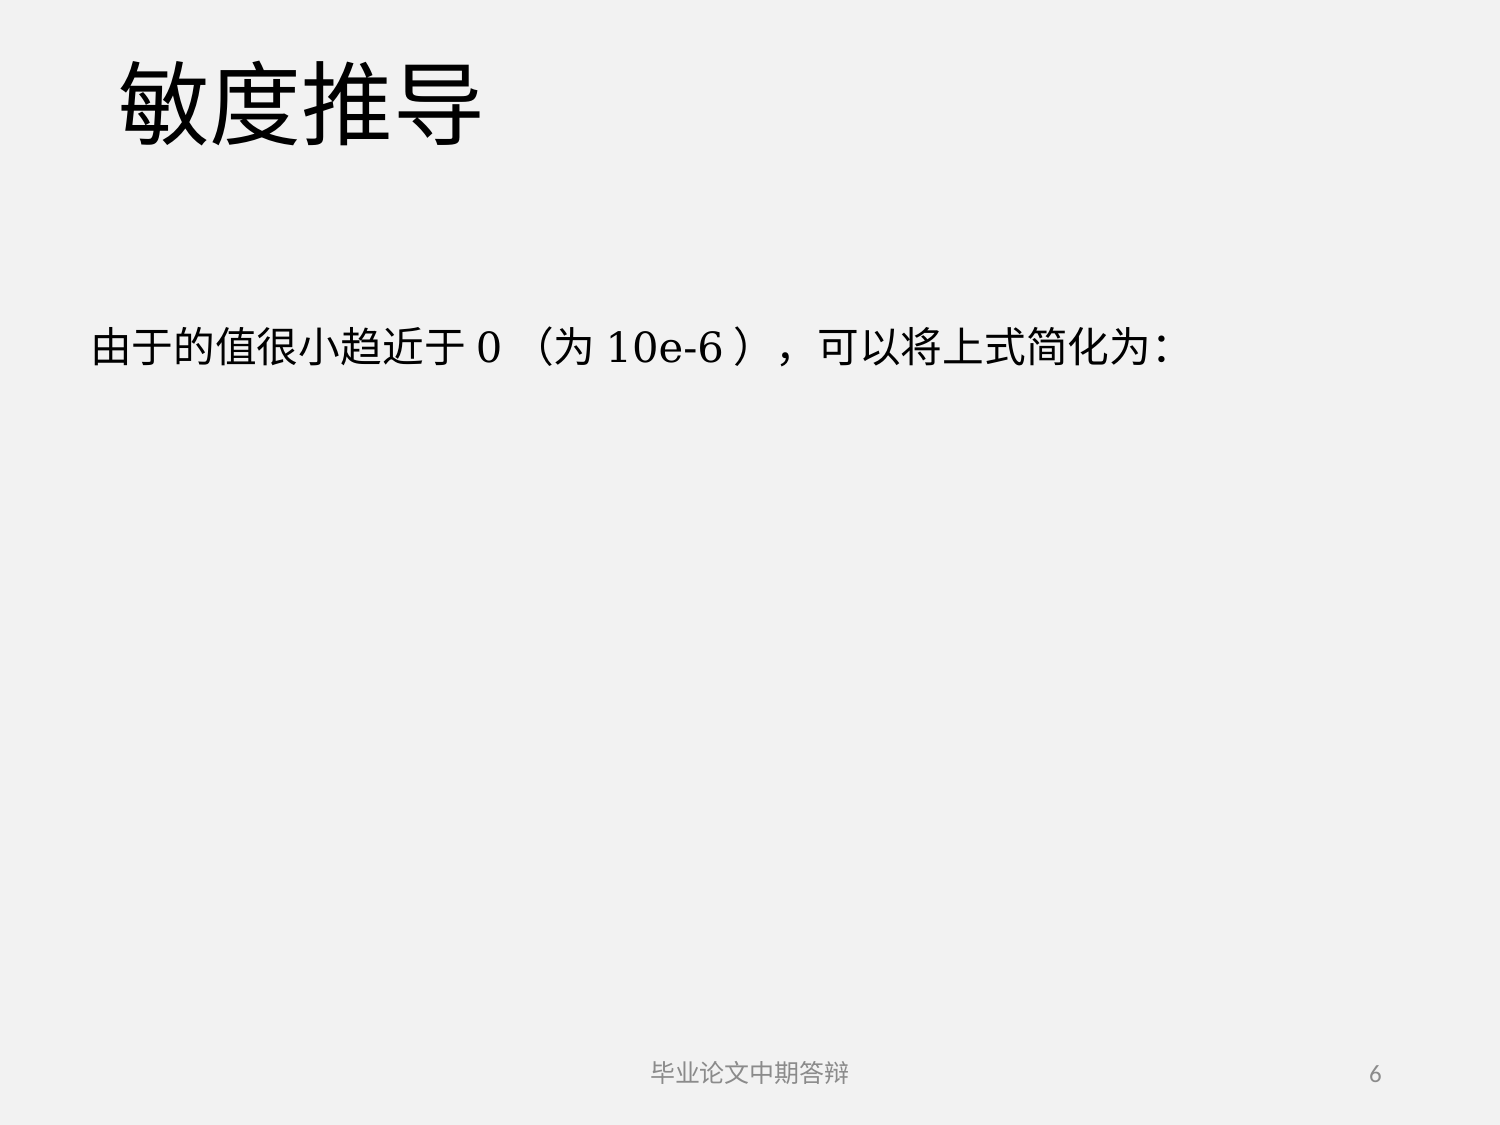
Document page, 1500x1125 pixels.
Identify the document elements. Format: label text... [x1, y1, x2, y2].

title 敏度推导 [103, 0, 1397, 218]
slide_number 6 [1059, 1042, 1397, 1103]
footer 毕业论文中期答辩 [496, 1042, 1004, 1103]
